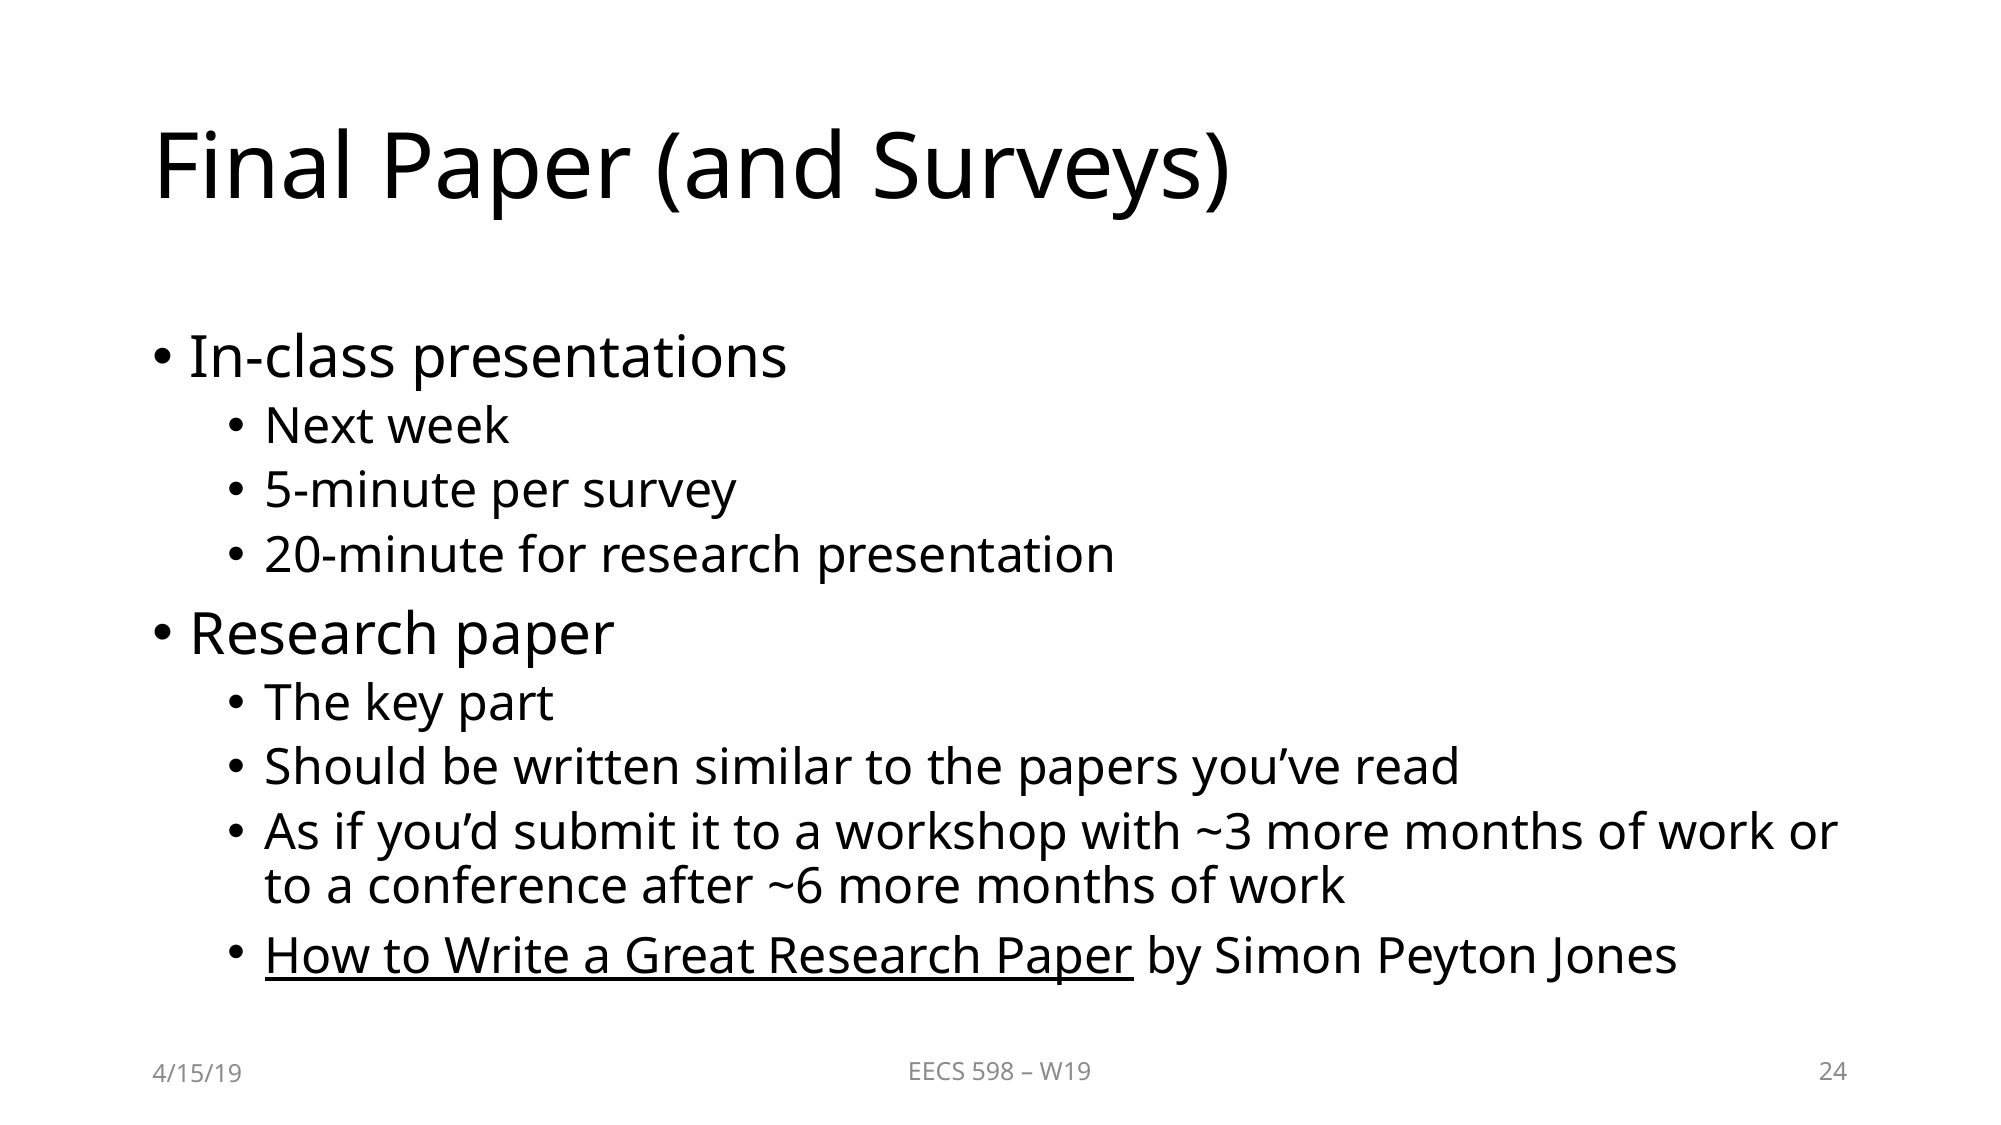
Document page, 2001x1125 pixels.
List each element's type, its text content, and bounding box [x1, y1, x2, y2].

slide_number 24 [1412, 1042, 1863, 1103]
title Final Paper (and Surveys) [137, 59, 1863, 278]
footer EECS 598 – W19 [662, 1042, 1338, 1103]
list In-class presentations Next week 5-minute per survey 20-minute for research presentation Research paper The key part Should be written similar to the papers you’ve read As if you’d submit it to a workshop with ~3 more months of work or to a conference after ~6 more months of work How to Write a Great Research Paper by Simon Peyton Jones [137, 299, 1863, 1014]
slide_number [137, 1042, 588, 1103]
